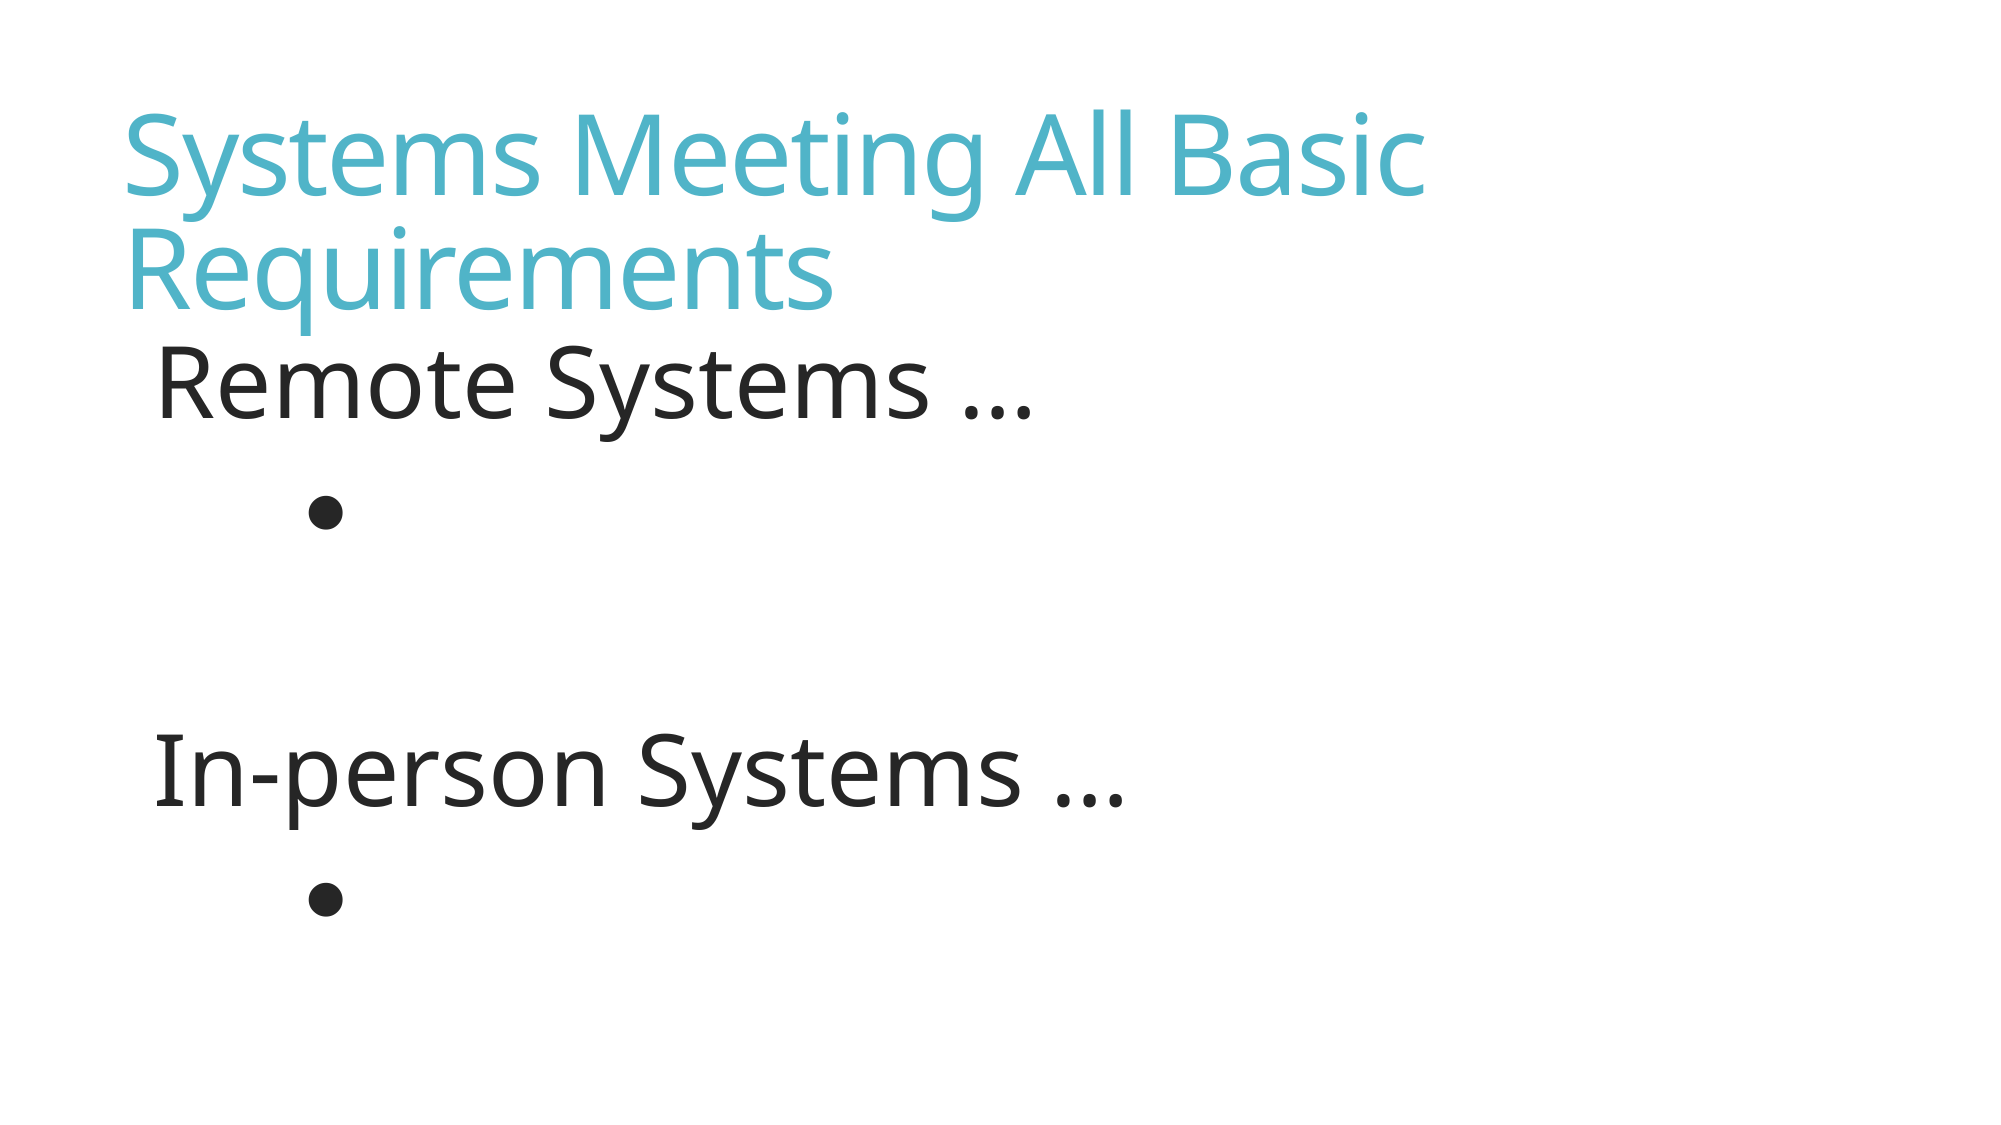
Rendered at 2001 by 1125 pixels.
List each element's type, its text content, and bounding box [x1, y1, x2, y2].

list Remote Systems …  In-person Systems …  [111, 329, 1876, 948]
title Systems Meeting All Basic Requirements [107, 81, 1875, 354]
